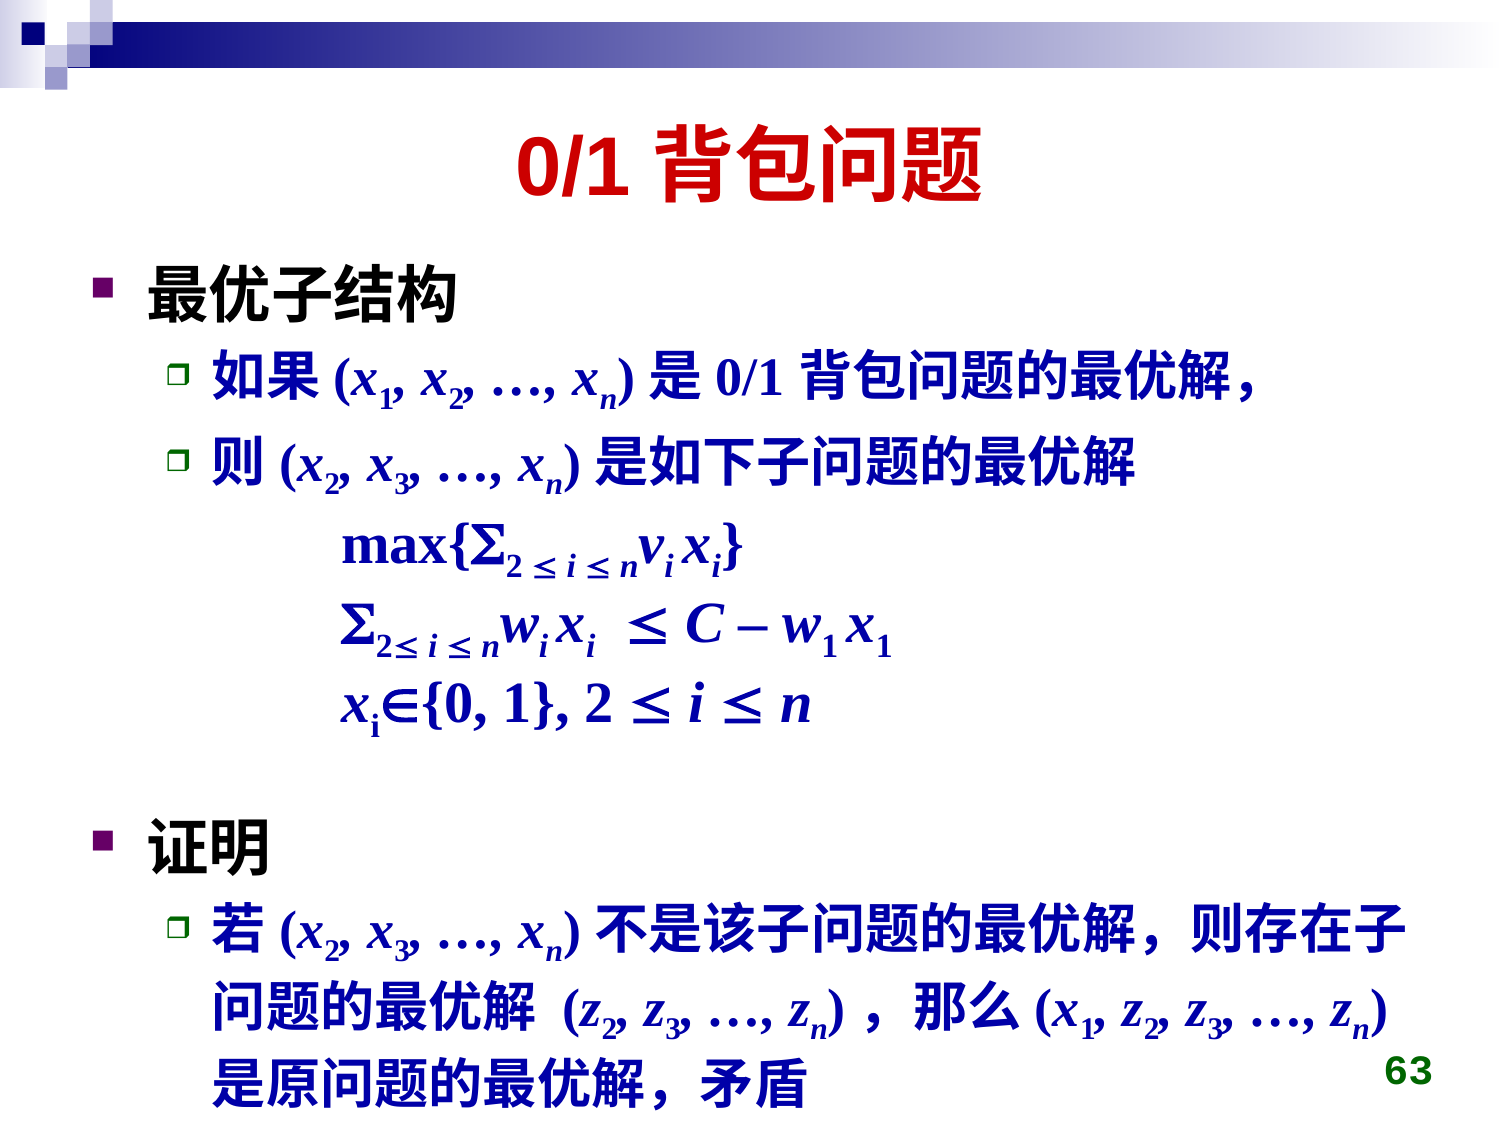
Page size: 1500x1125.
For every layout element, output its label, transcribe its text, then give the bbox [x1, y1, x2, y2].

text_box max{2  i  nvi xi} 2 i  nwi xi  C – w1 x1 xi{0, 1}, 2  i  n [326, 497, 923, 752]
list 最优子结构 如果(x1, x2, …, xn)是0/1背包问题的最优解， 则(x2, x3, …, xn)是如下子问题的最优解 证明 若(x2, x3, …, xn)不是该子问题的最优解，则存在子问题的最优解 (z2, z3, …, zn)，那么(x1, z2, z3, …, zn)是原问题的最优解，矛盾 [75, 243, 1425, 1024]
slide_number 63 [1098, 1025, 1449, 1100]
title 0/1背包问题 [75, 75, 1425, 243]
